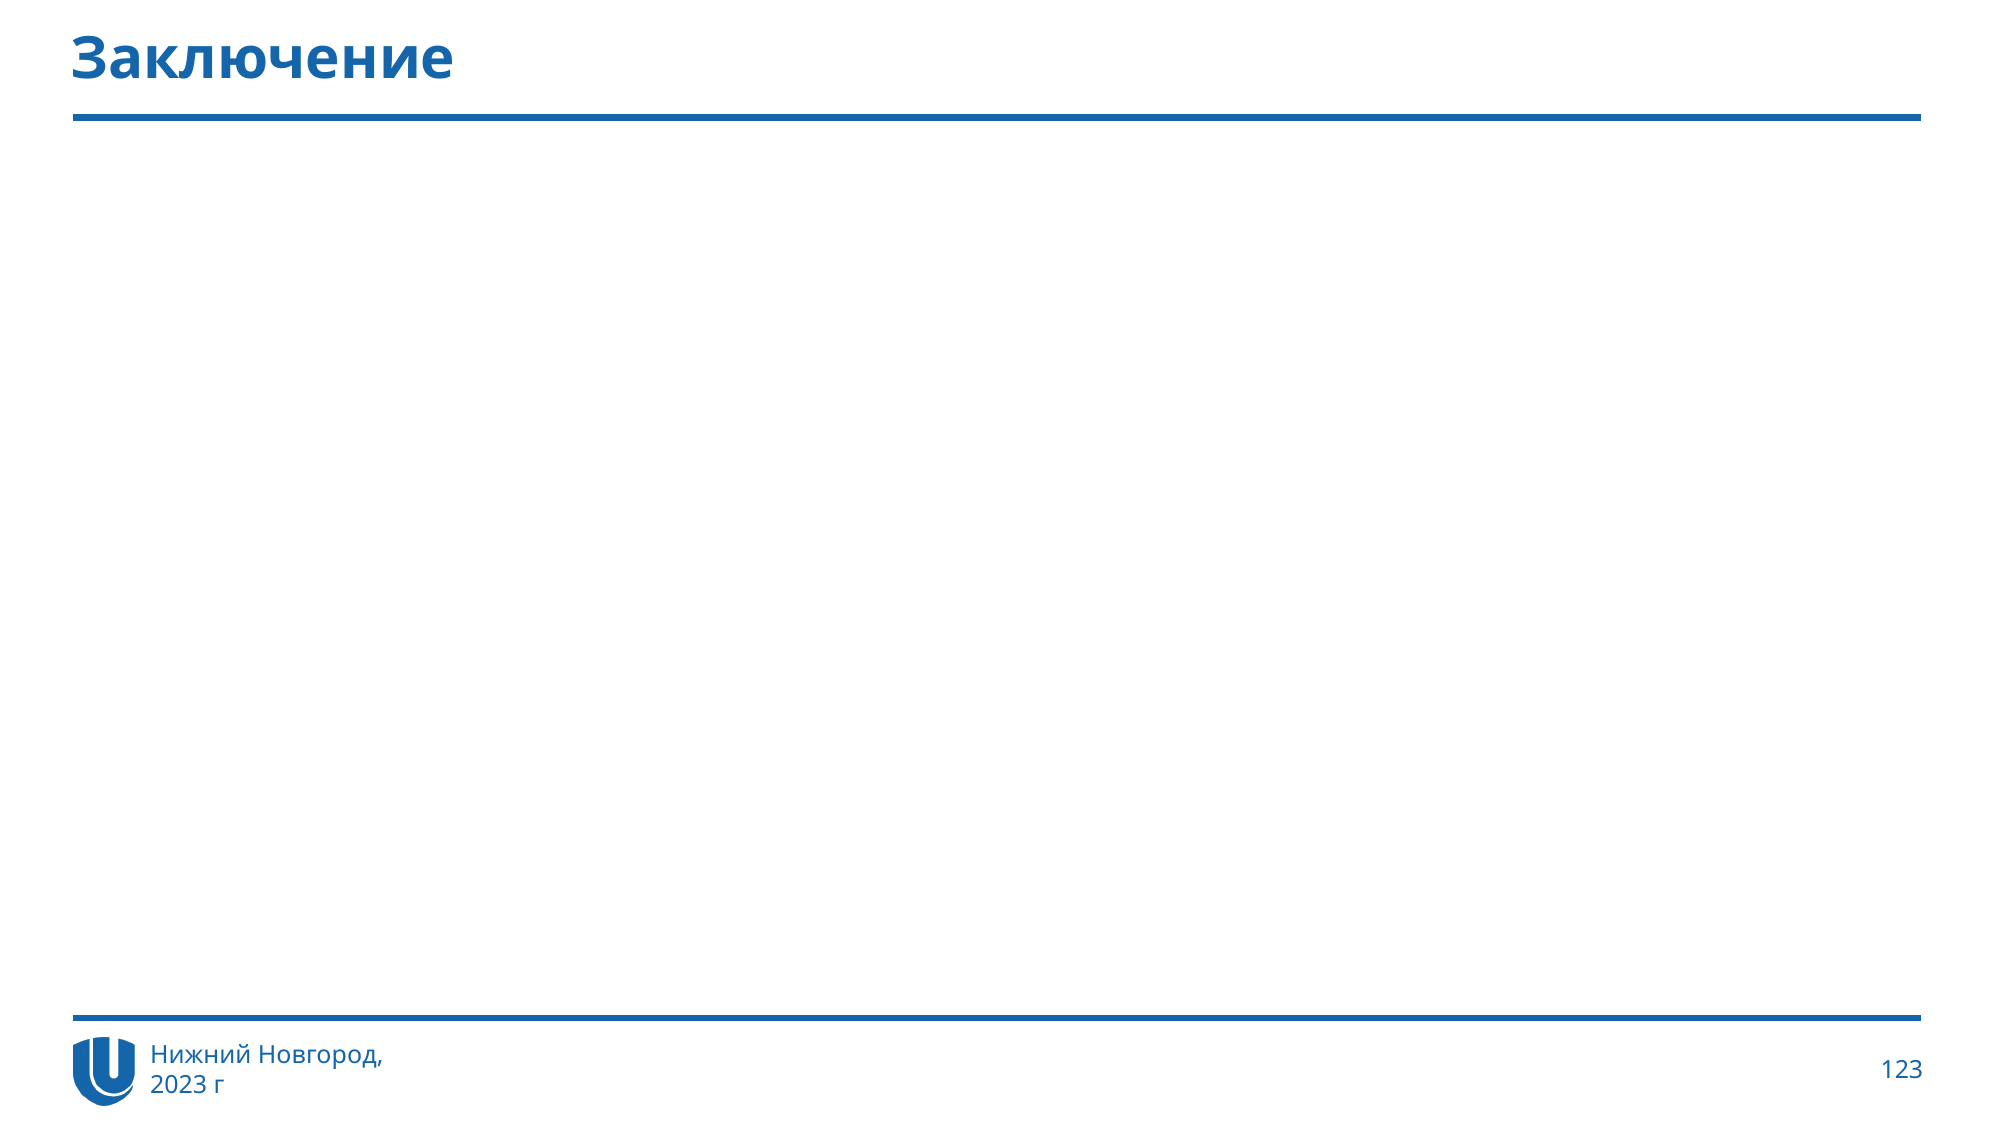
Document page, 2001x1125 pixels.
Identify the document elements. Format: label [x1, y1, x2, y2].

text_box [55, 12, 1938, 1107]
